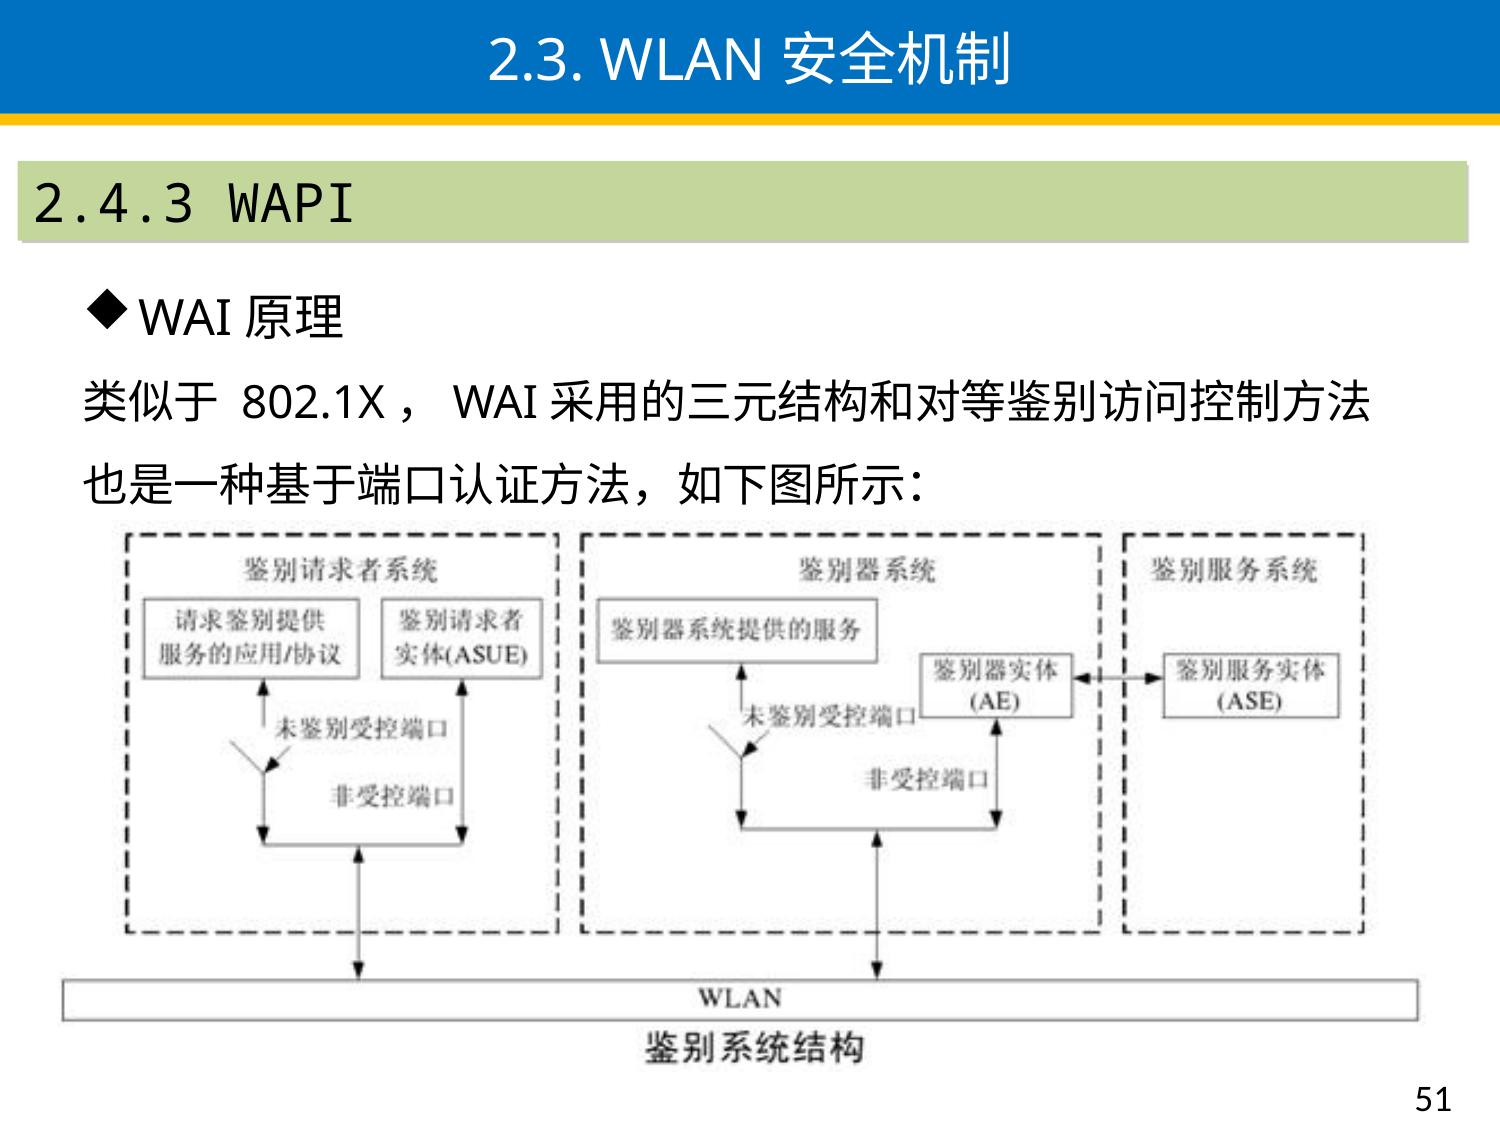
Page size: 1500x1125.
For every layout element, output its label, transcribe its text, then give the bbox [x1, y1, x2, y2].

text_box WAI原理 类似于 802.1X，WAI采用的三元结构和对等鉴别访问控制方法也是一种基于端口认证方法，如下图所示： [67, 248, 1433, 518]
text_box 51 [1399, 1066, 1499, 1125]
picture [58, 520, 1427, 1073]
title 2.3. WLAN安全机制 [0, 0, 1500, 114]
text_box 2.4.3 WAPI [17, 160, 1467, 241]
